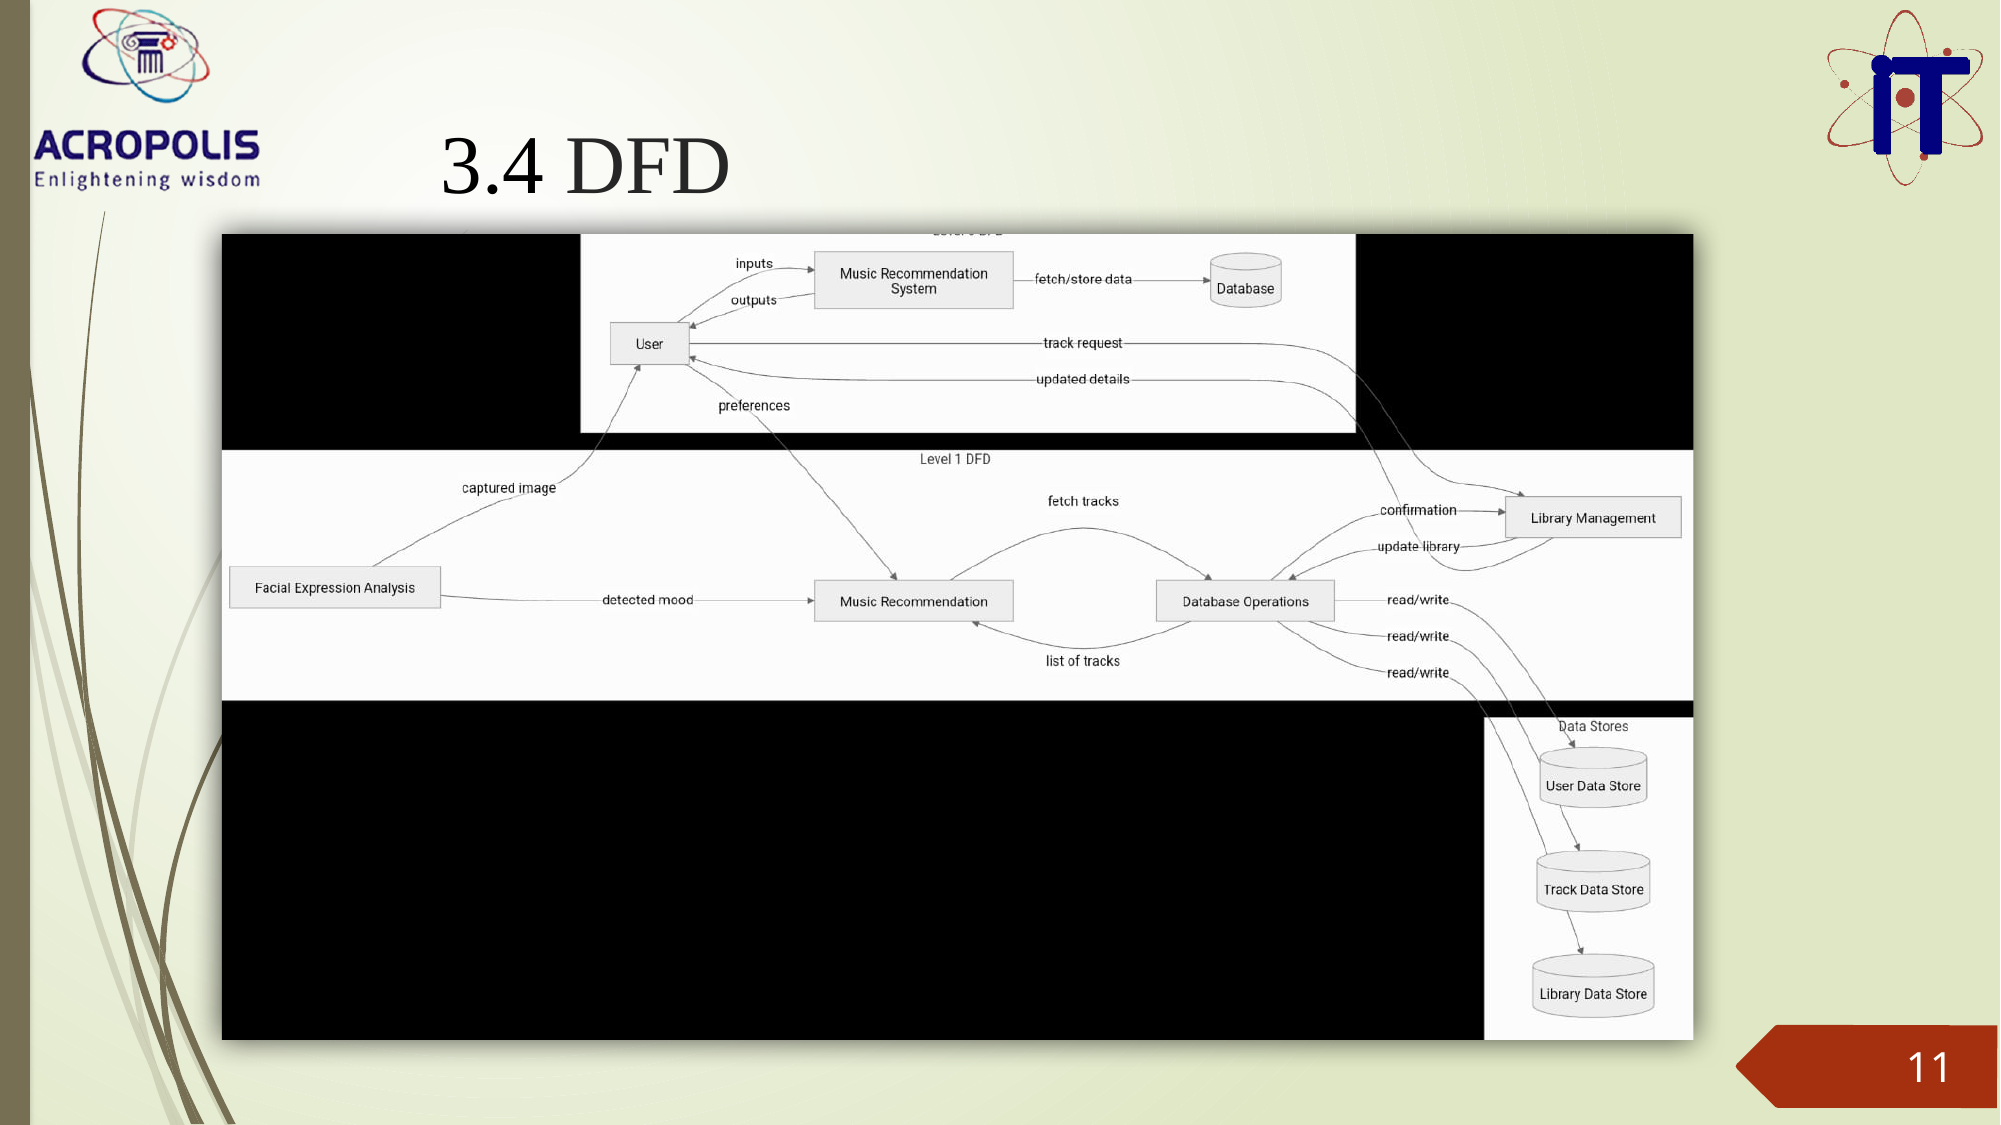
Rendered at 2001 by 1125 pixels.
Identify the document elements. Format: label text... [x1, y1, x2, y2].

picture [25, 0, 265, 204]
title 3.4 DFD [425, 102, 1888, 313]
slide_number 11 [1840, 1039, 1969, 1100]
picture [221, 234, 1694, 1040]
picture [1821, 0, 1989, 232]
